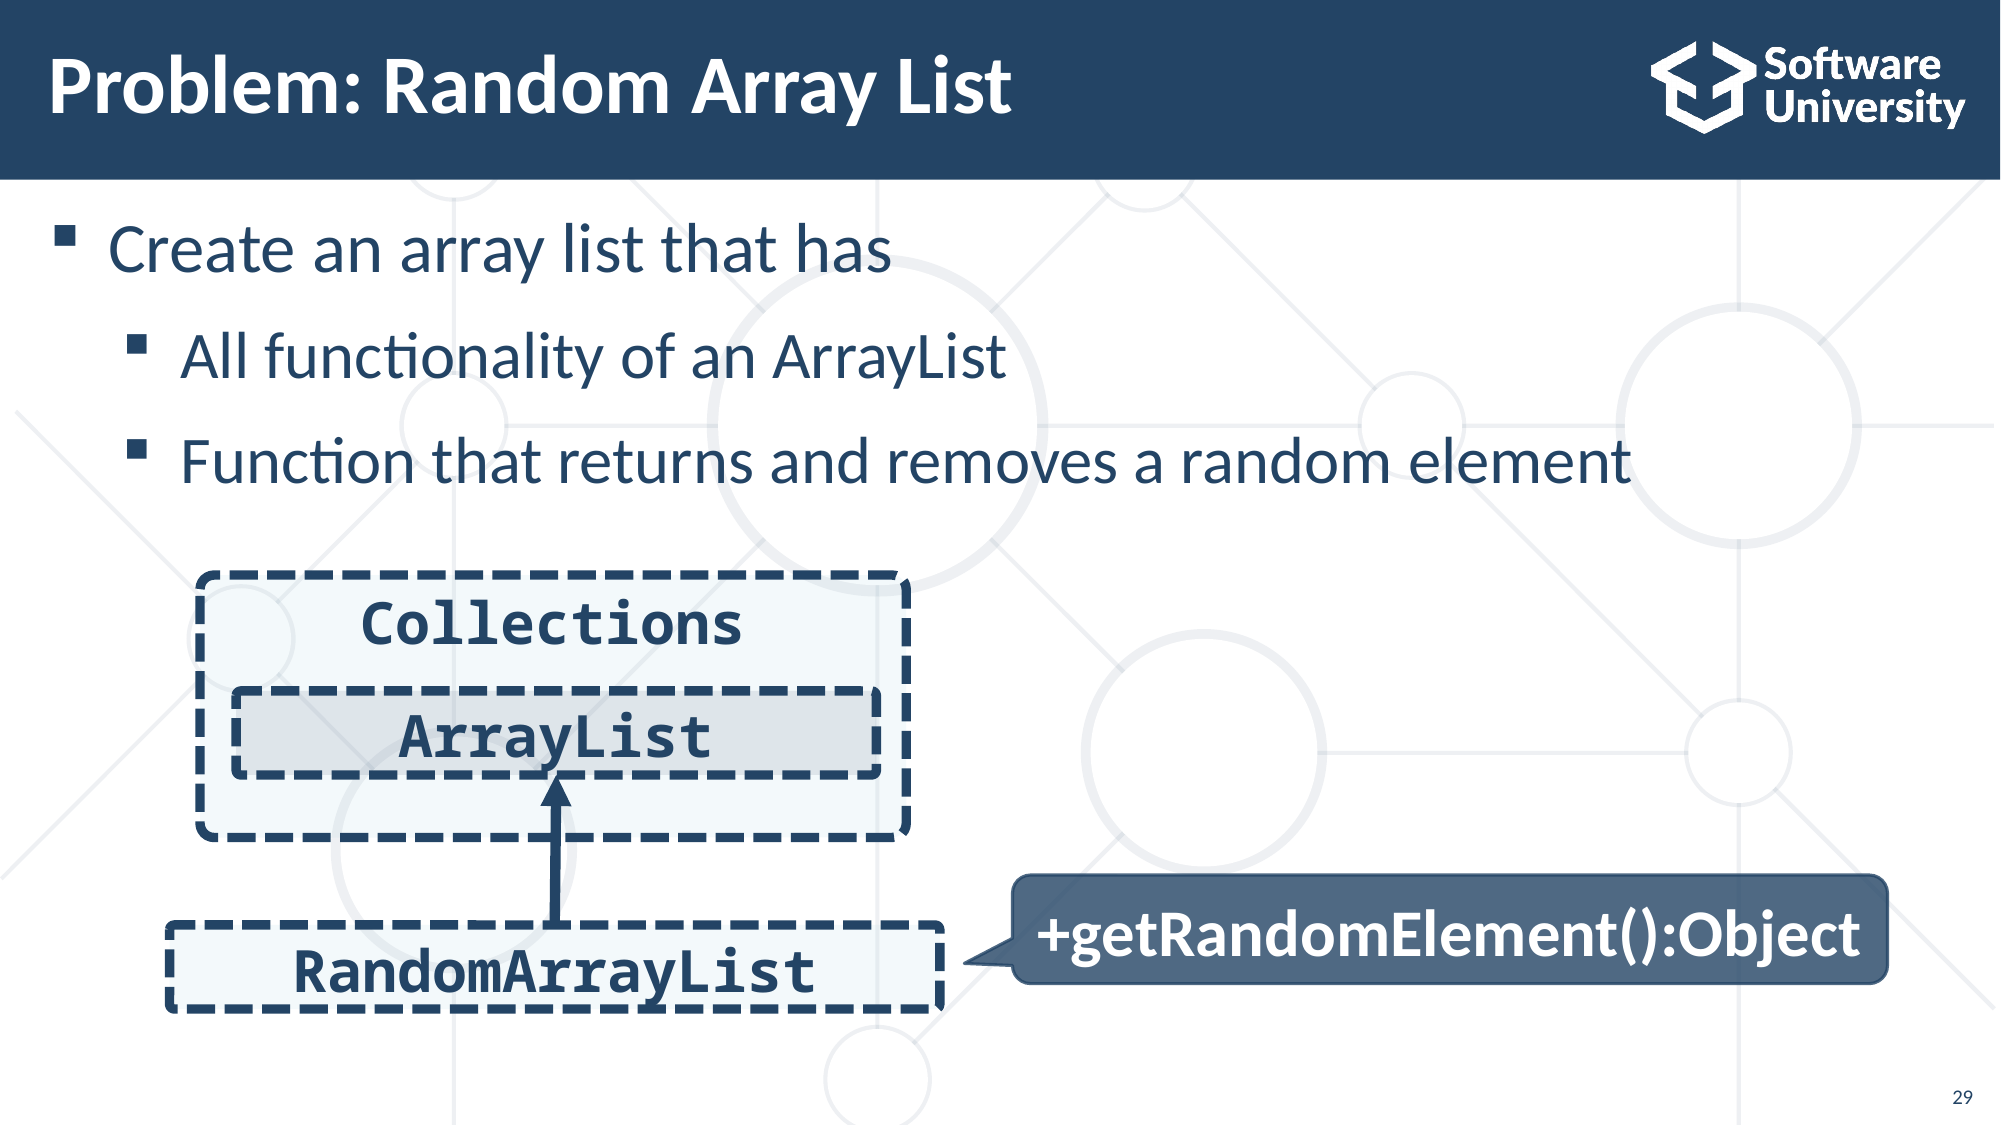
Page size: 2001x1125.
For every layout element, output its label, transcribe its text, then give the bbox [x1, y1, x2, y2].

picture [1651, 41, 1966, 134]
slide_number 29 [1927, 1067, 1989, 1117]
text_box ArrayList [234, 688, 879, 778]
list Create an array list that has All functionality of an ArrayList Function that returns and removes a random element [31, 196, 1970, 1037]
text_box RandomArrayList [167, 922, 942, 1012]
title Problem: Random Array List [31, 16, 1625, 162]
text_box Collections [197, 572, 909, 840]
text_box +getRandomElement():Object [962, 872, 1890, 986]
